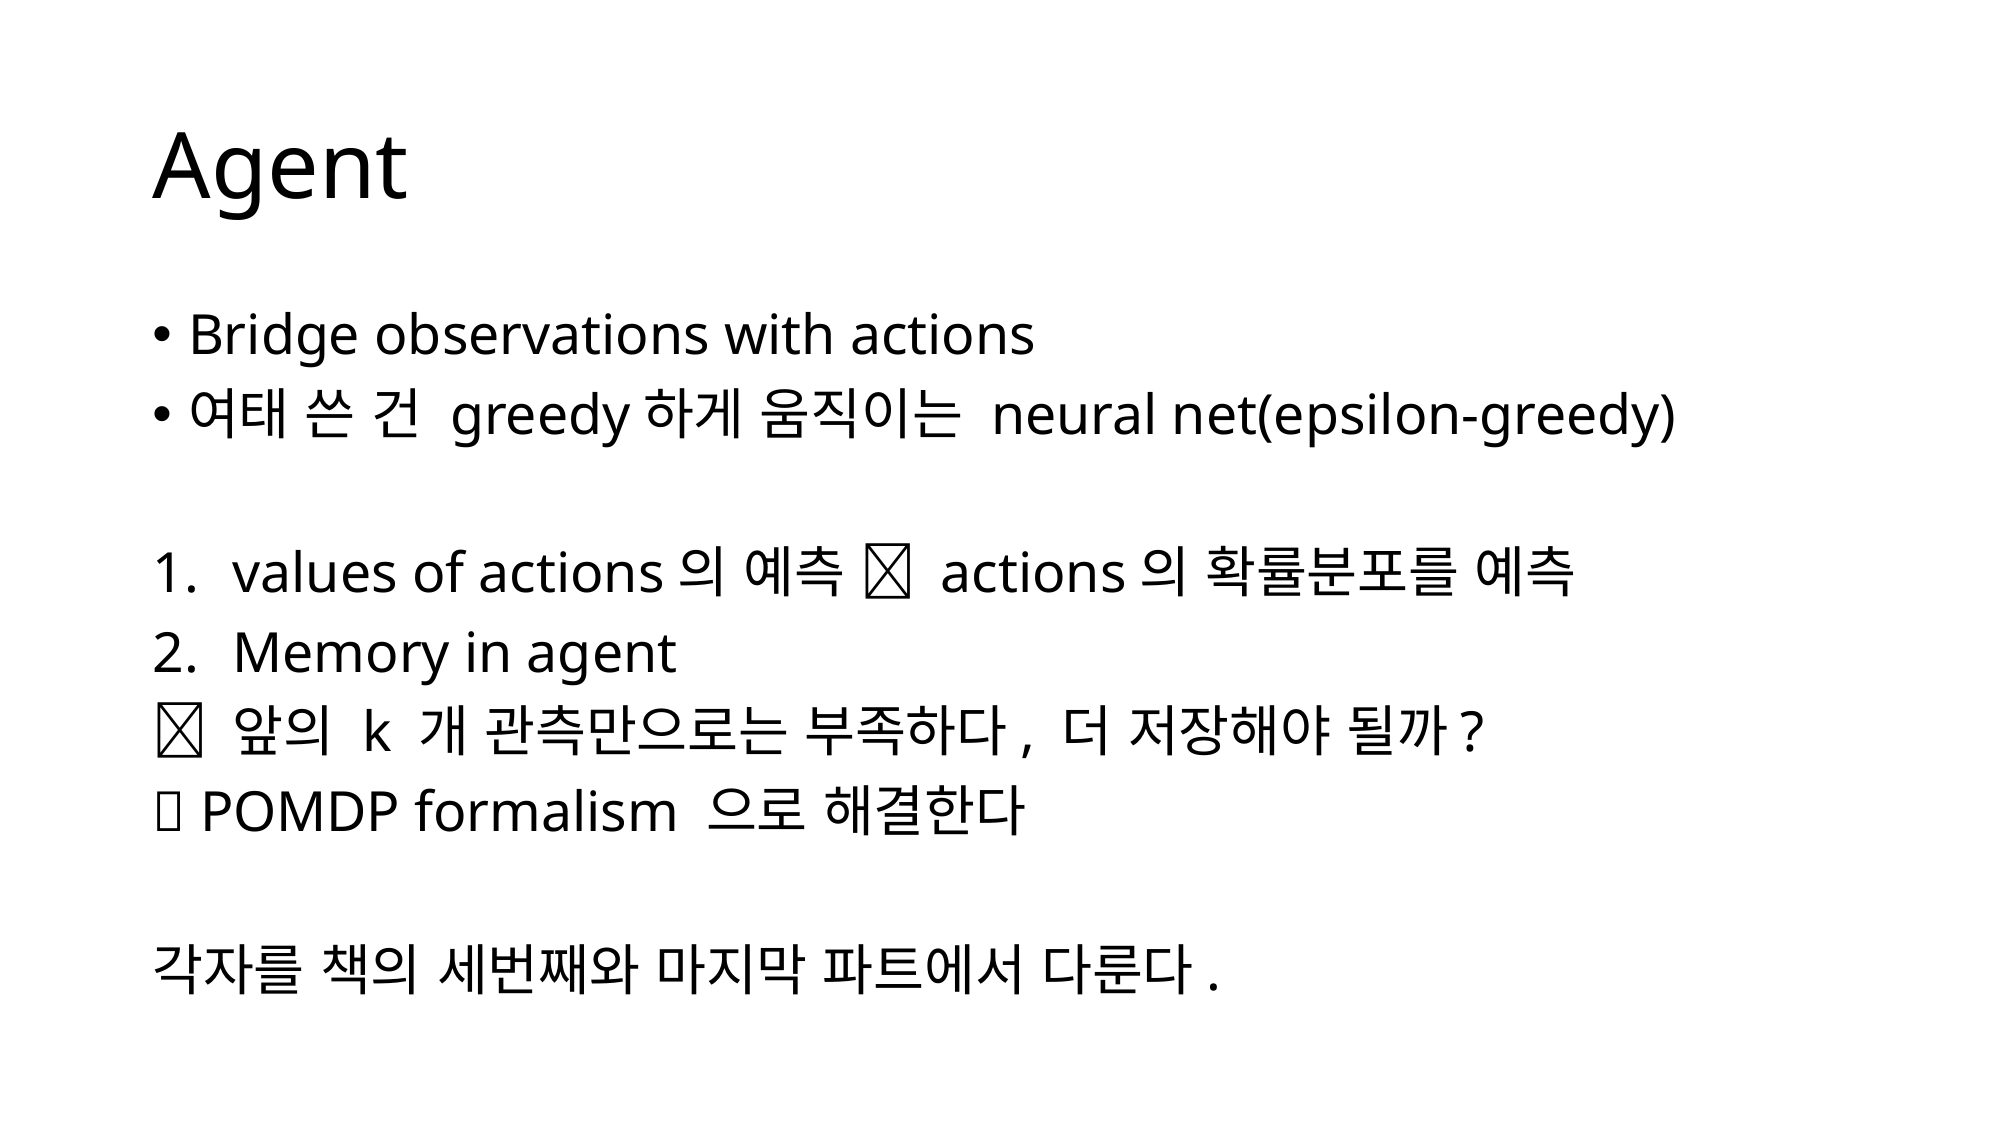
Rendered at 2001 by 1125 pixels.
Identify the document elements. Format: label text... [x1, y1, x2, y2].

list Bridge observations with actions 여태 쓴 건 greedy하게 움직이는 neural net(epsilon-greedy) values of actions의 예측  actions의 확률분포를 예측 Memory in agent  앞의 k 개 관측만으로는 부족하다, 더 저장해야 될까?  POMDP formalism 으로 해결한다 각자를 책의 세번째와 마지막 파트에서 다룬다. [137, 299, 1863, 1014]
title Agent [137, 59, 1863, 278]
